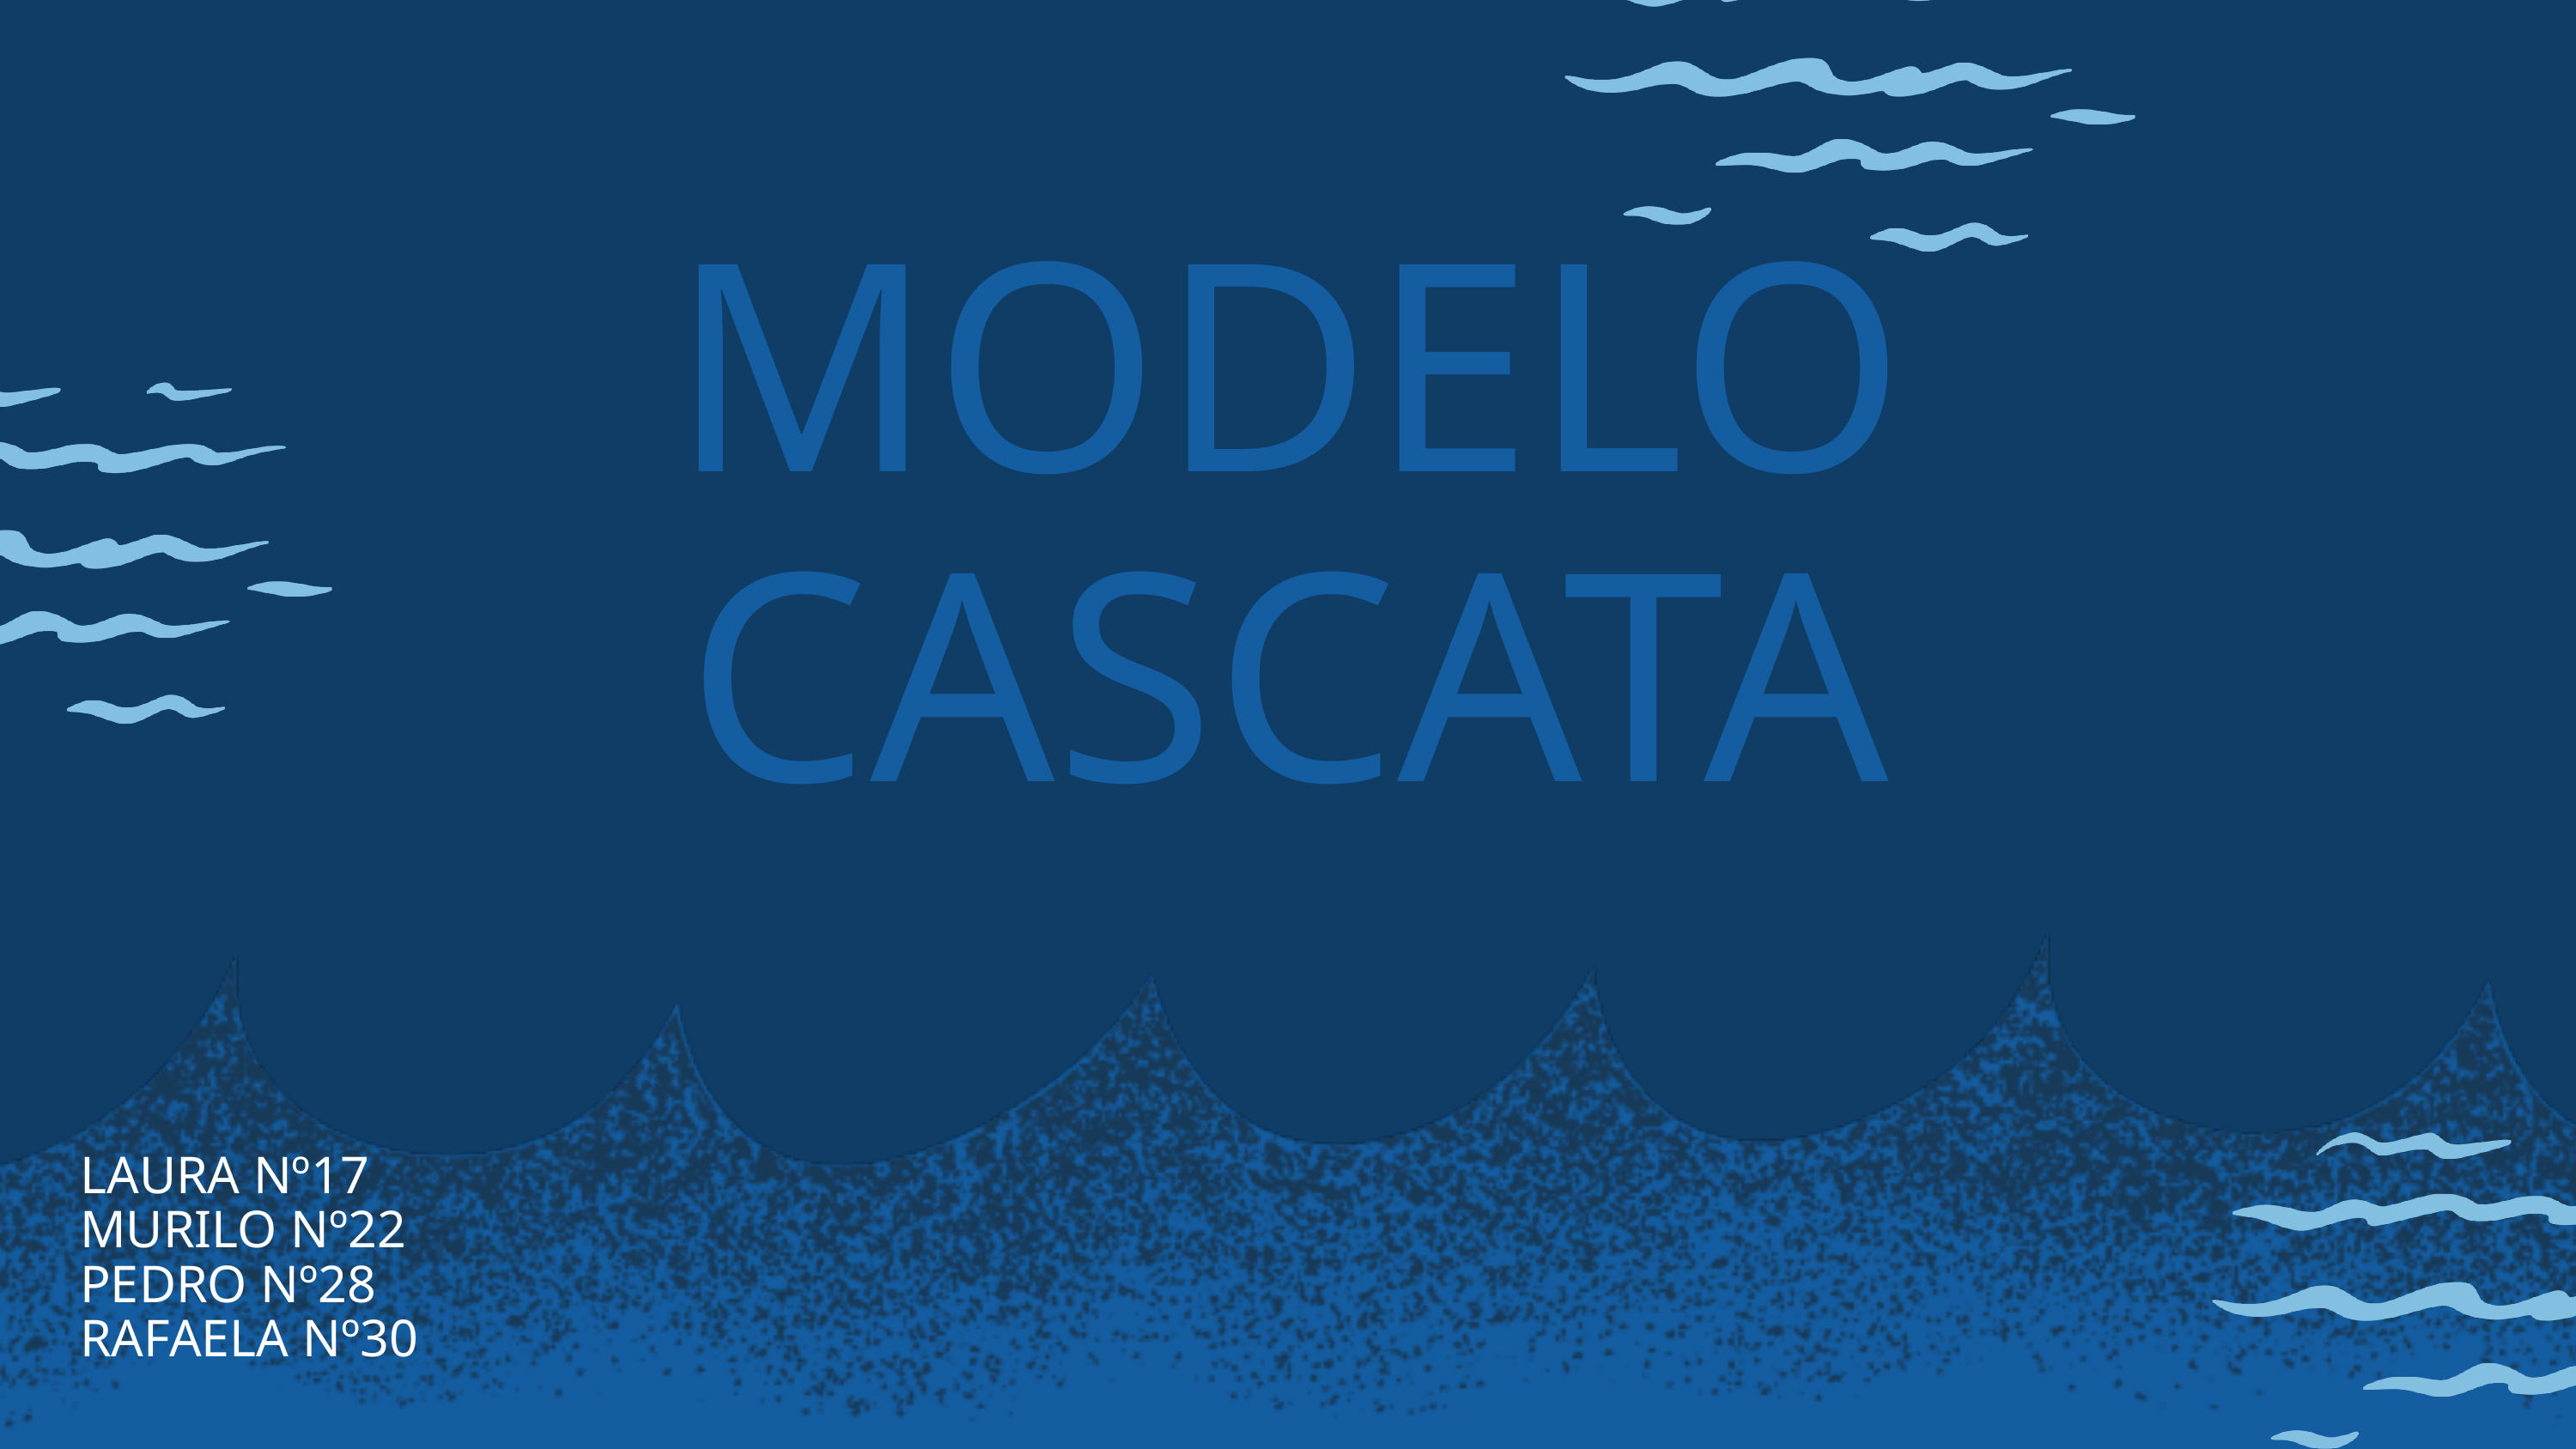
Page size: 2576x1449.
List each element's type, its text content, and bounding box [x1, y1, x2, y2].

text_box MODELO CASCATA [436, 219, 2140, 840]
text_box LAURA Nº17 MURILO Nº22 PEDRO Nº28 RAFAELA Nº30 [80, 1094, 937, 1367]
text_box [0, 379, 332, 724]
text_box [0, 932, 2576, 1449]
text_box [1564, 0, 2136, 219]
text_box [2212, 1131, 2576, 1449]
